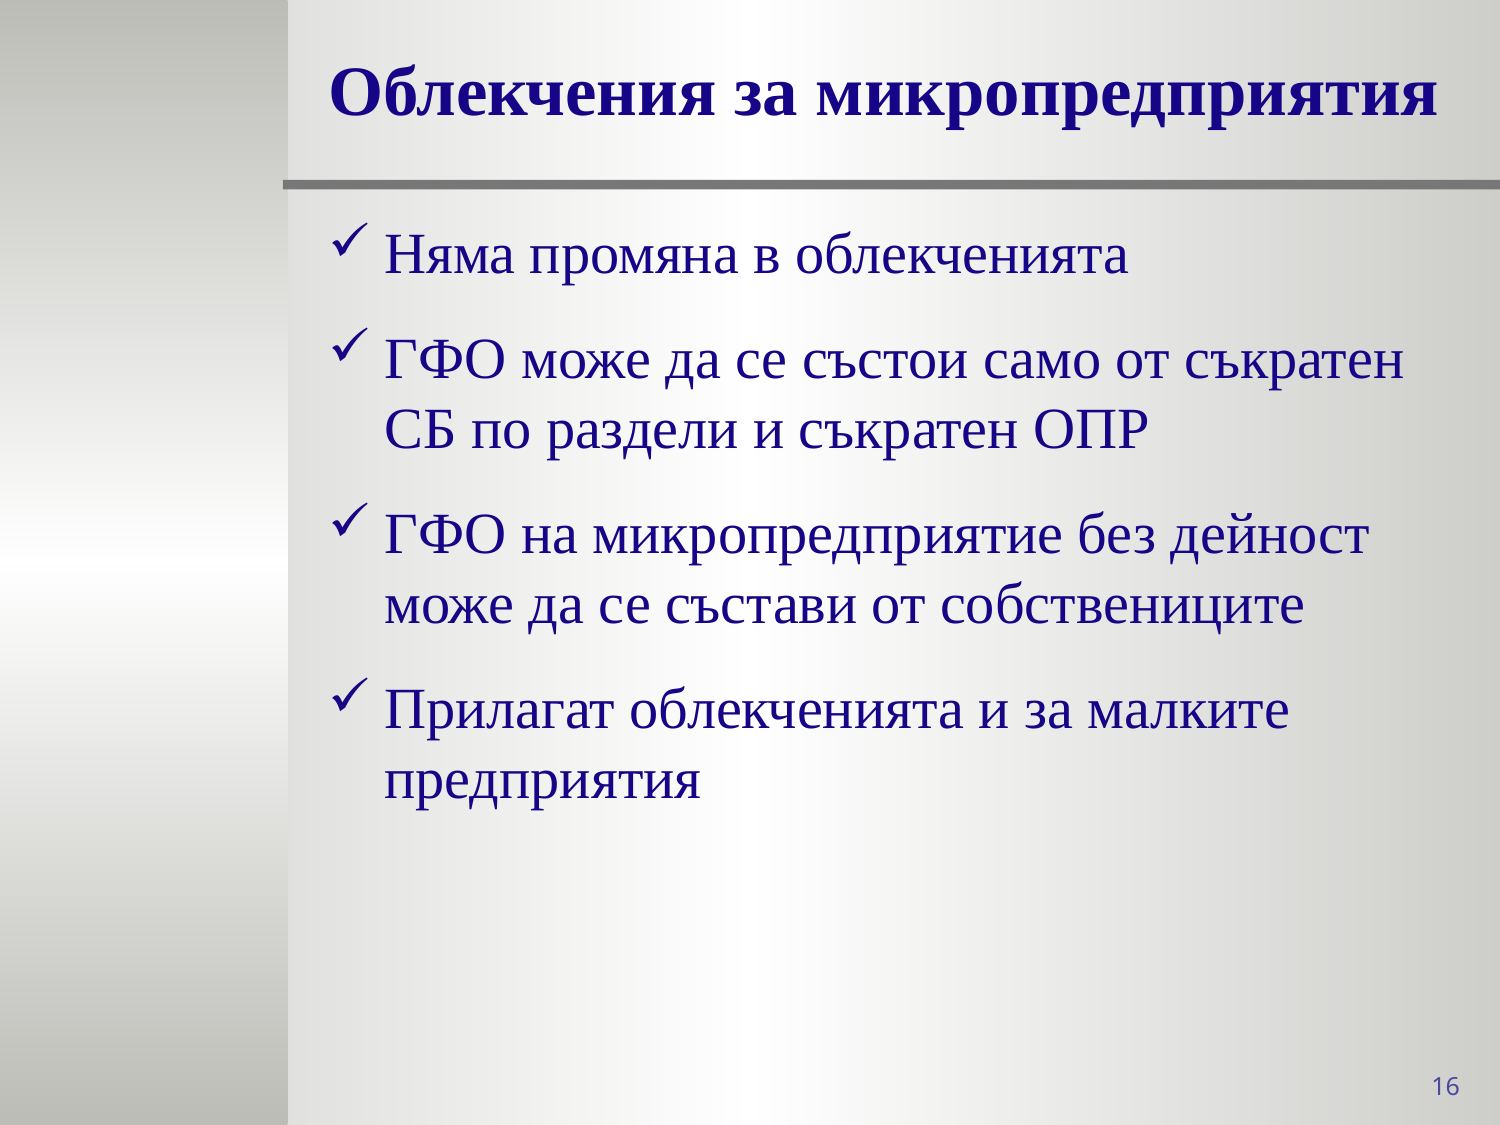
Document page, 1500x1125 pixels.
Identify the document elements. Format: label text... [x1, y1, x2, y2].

list Няма промяна в облекченията ГФО може да се състои само от съкратен СБ по раздели и съкратен ОПР ГФО на микропредприятие без дейност може да се състави от собствениците Прилагат облекченията и за малките предприятия [312, 208, 1500, 946]
title Облекчения за микропредприятия [312, 19, 1500, 155]
slide_number 16 [1162, 1049, 1475, 1125]
